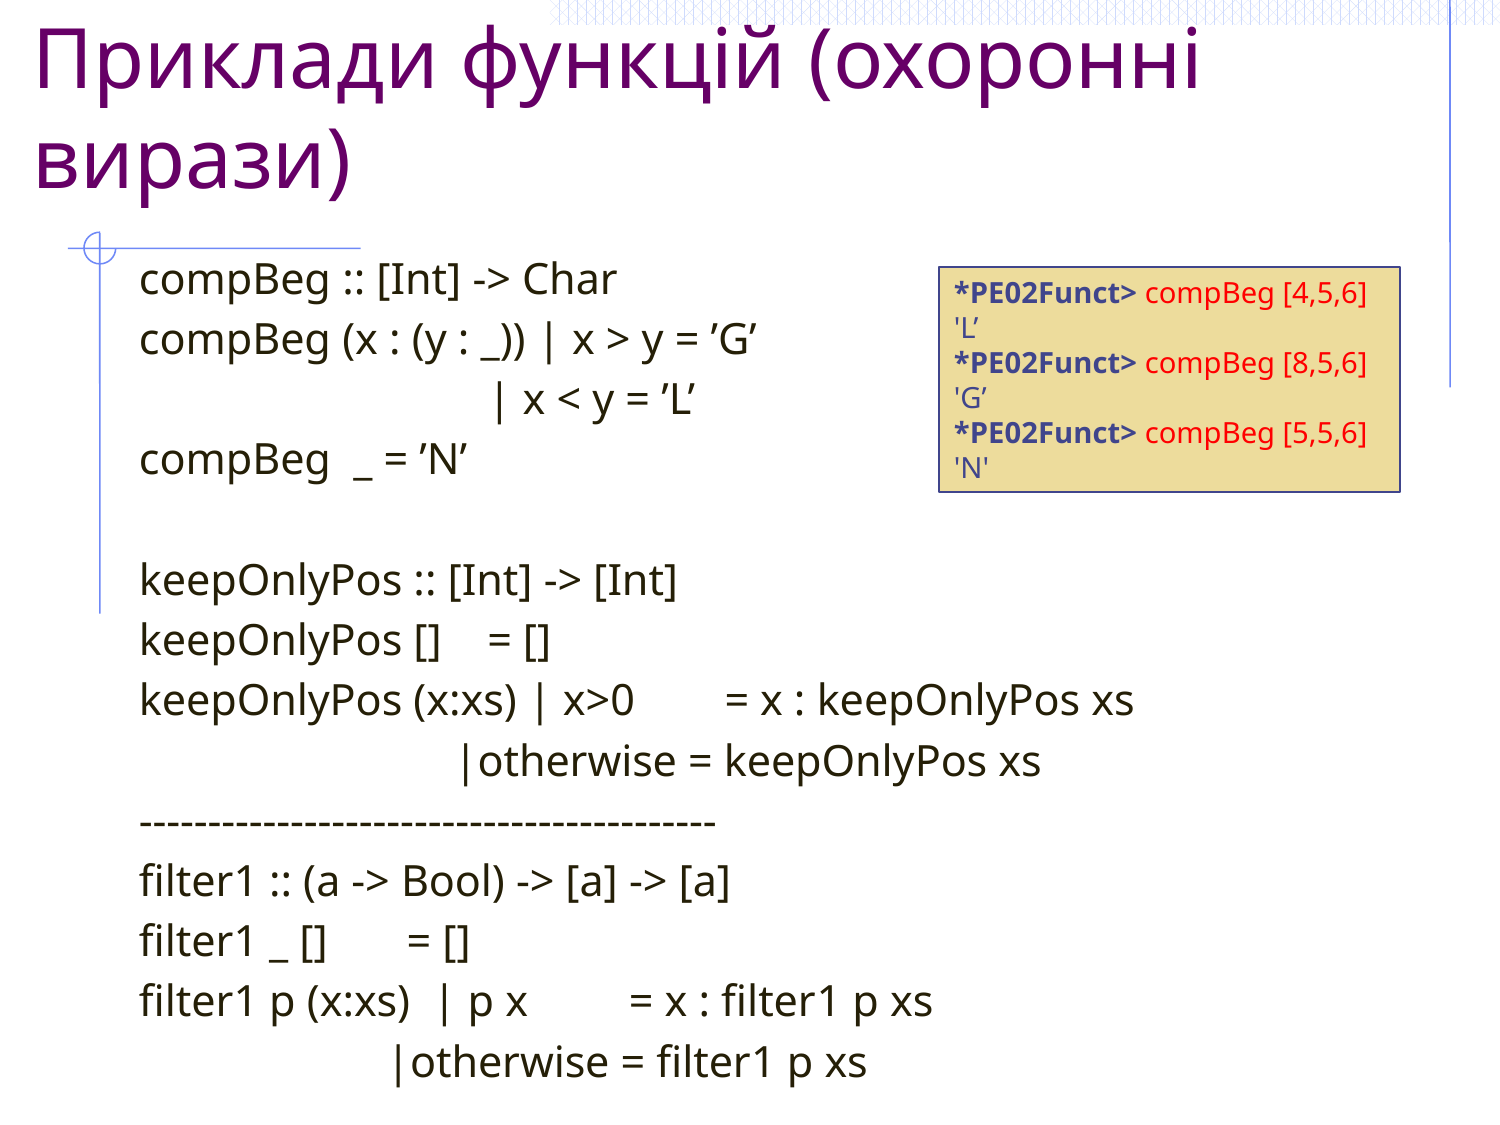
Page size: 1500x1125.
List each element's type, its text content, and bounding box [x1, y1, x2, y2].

list compBeg :: [Int] -> Char compBeg (x : (y : _)) | x > y = ’G’ | x < y = ’L’ compBeg _ = ’N’ keepOnlyPos :: [Int] -> [Int] keepOnlyPos [] = [] keepOnlyPos (x:xs) | x>0 = x : keepOnlyPos xs |otherwise = keepOnlyPos xs ------------------------------------------ filter1 :: (a -> Bool) -> [a] -> [a] filter1 _ [] = [] filter1 p (x:xs) | p x = x : filter1 p xs |otherwise = filter1 p xs [123, 243, 1459, 1094]
text_box *PE02Funct> compBeg [4,5,6] 'L’ *PE02Funct> compBeg [8,5,6] 'G’ *PE02Funct> compBeg [5,5,6] 'N' [938, 267, 1400, 492]
title Приклади функцій (охоронні вирази) [17, 75, 1483, 213]
